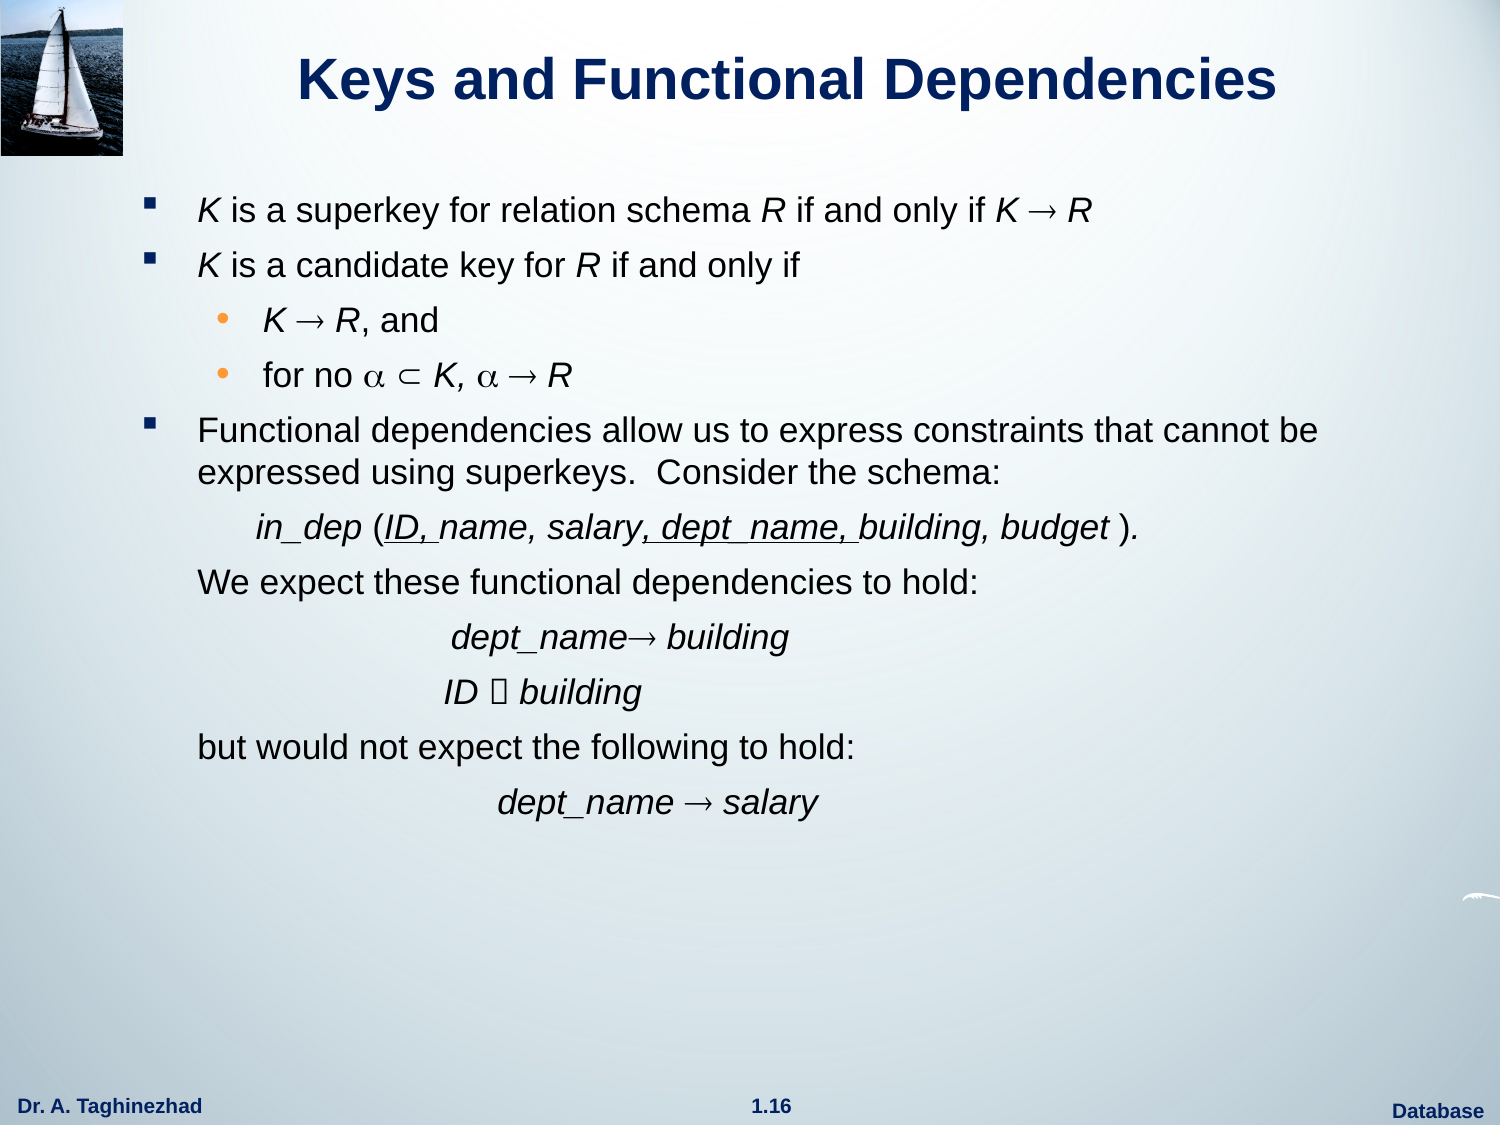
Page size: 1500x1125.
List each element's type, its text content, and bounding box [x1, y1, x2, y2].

title Keys and Functional Dependencies [125, 18, 1452, 120]
picture [0, 0, 1500, 1125]
list K is a superkey for relation schema R if and only if K  R K is a candidate key for R if and only if K  R, and for no   K,   R Functional dependencies allow us to express constraints that cannot be expressed using superkeys. Consider the schema: in_dep (ID, name, salary, dept_name, building, budget ). We expect these functional dependencies to hold: dept_name building ID  building but would not expect the following to hold: dept_name  salary [126, 179, 1382, 942]
